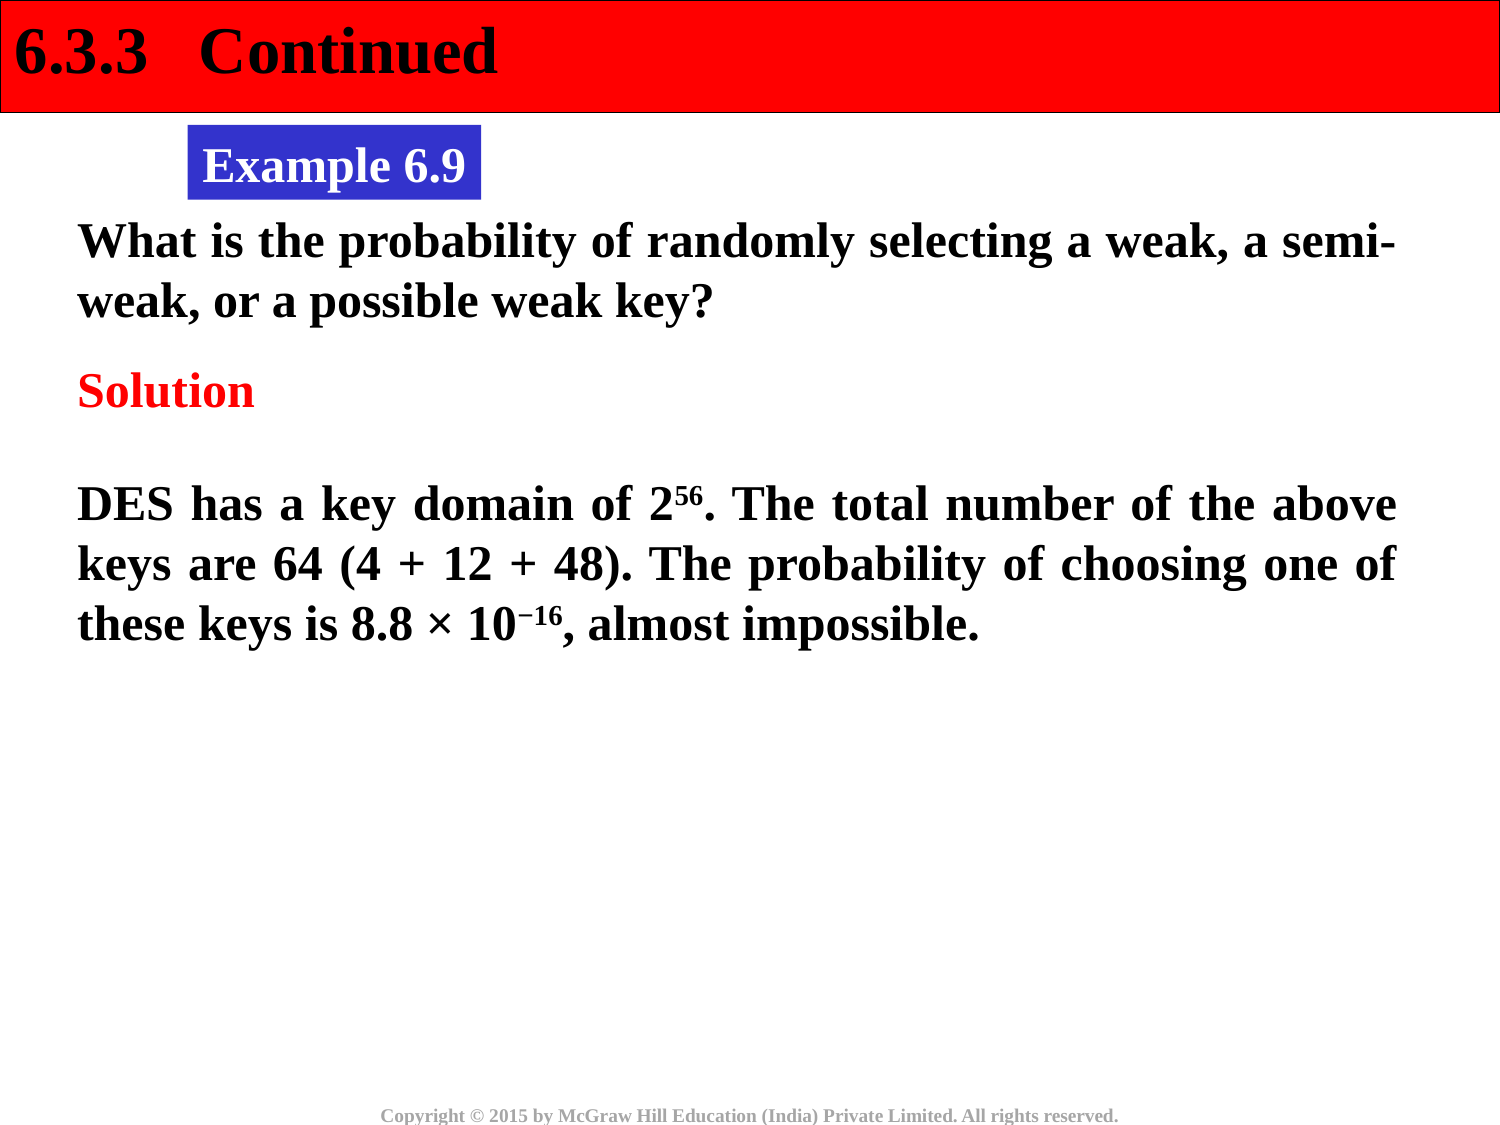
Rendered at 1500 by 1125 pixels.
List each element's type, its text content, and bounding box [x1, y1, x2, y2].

text_box Solution [62, 350, 1413, 425]
text_box What is the probability of randomly selecting a weak, a semi-weak, or a possible weak key? [62, 200, 1413, 335]
text_box DES has a key domain of 256. The total number of the above keys are 64 (4 + 12 + 48). The probability of choosing one of these keys is 8.8 × 10−16, almost impossible. [62, 462, 1413, 658]
text_box 6.3.3 Continued [0, 0, 1500, 113]
text_box Example 6.9 [187, 124, 482, 200]
